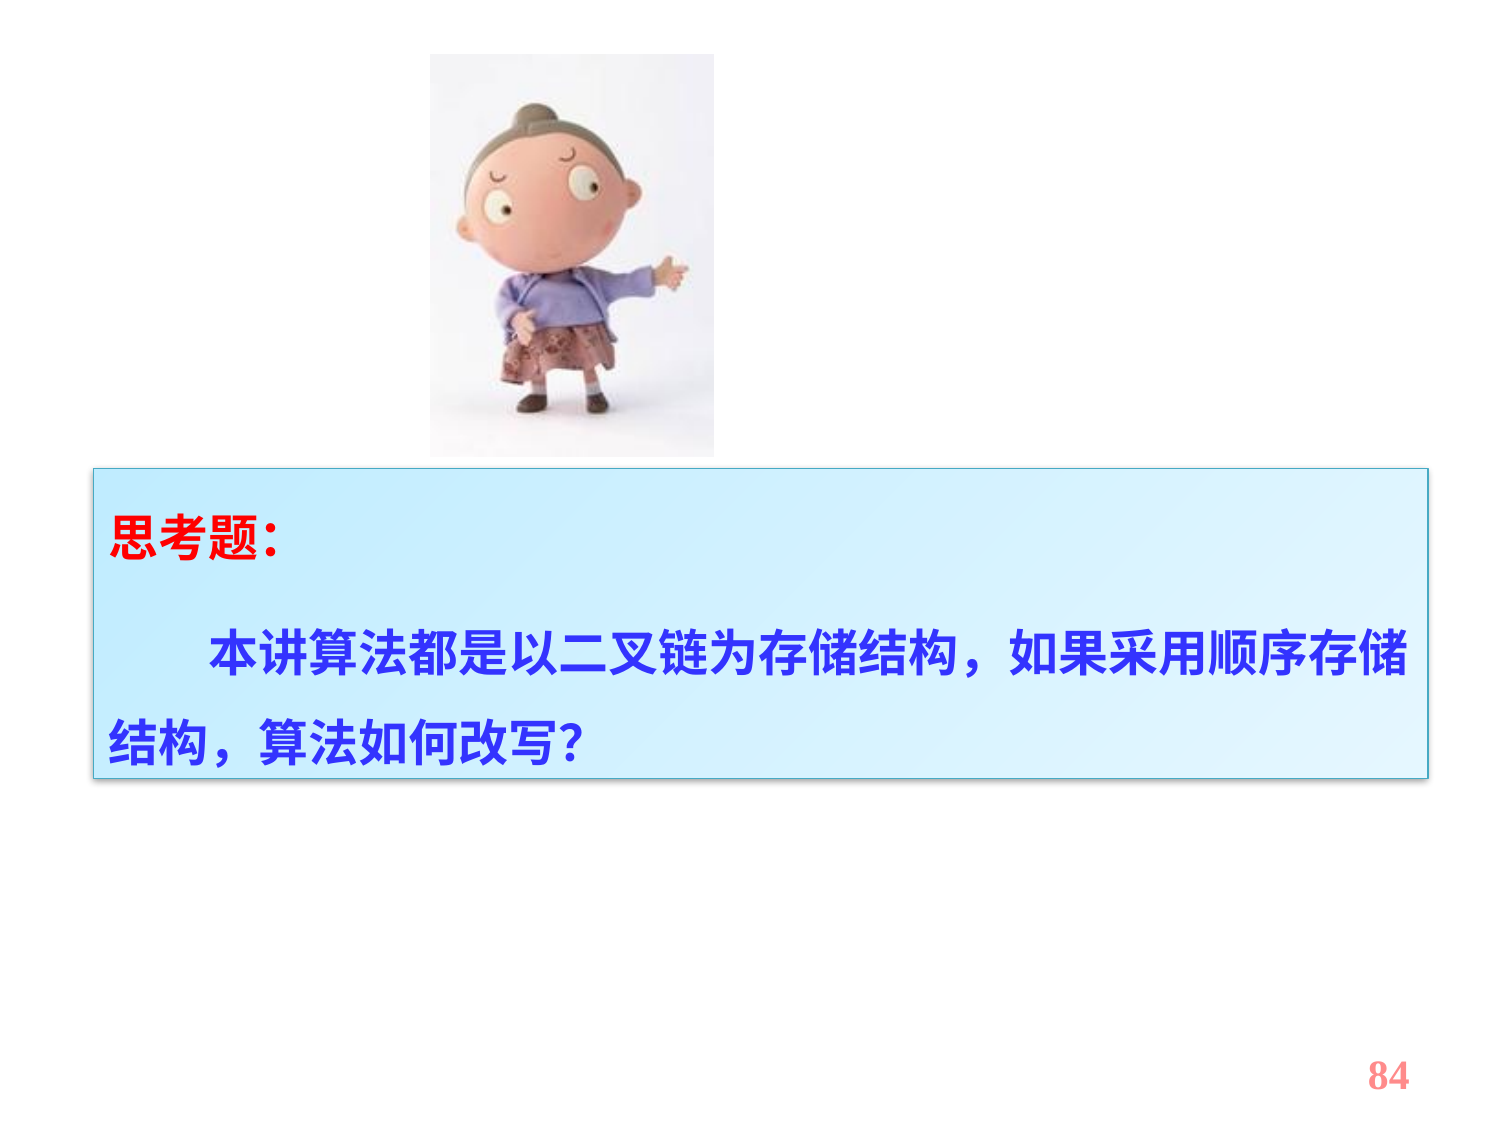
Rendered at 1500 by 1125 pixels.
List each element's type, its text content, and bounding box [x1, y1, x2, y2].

slide_number 84 [1074, 1042, 1425, 1103]
text_box 思考题： 本讲算法都是以二叉链为存储结构，如果采用顺序存储结构，算法如何改写？ [93, 468, 1429, 779]
picture [430, 54, 715, 457]
